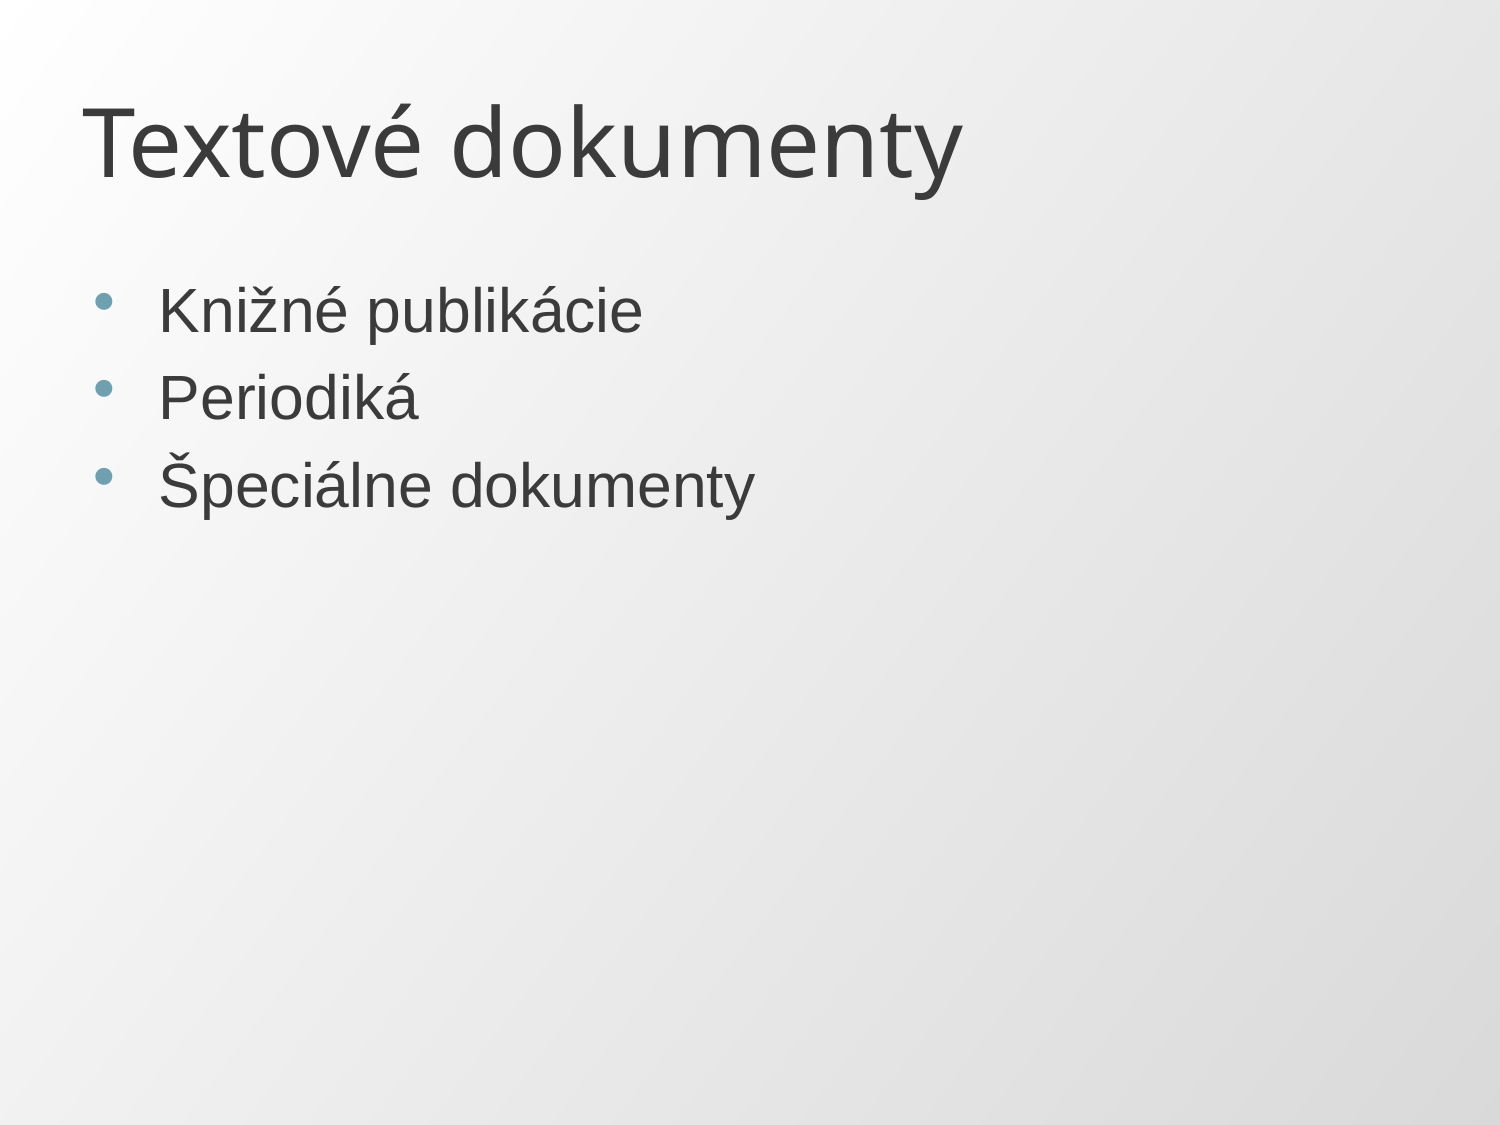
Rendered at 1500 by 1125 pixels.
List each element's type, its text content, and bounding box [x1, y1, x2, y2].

title Textové dokumenty [75, 45, 1300, 233]
list Knižné publikácie Periodiká Špeciálne dokumenty [75, 262, 1300, 1005]
